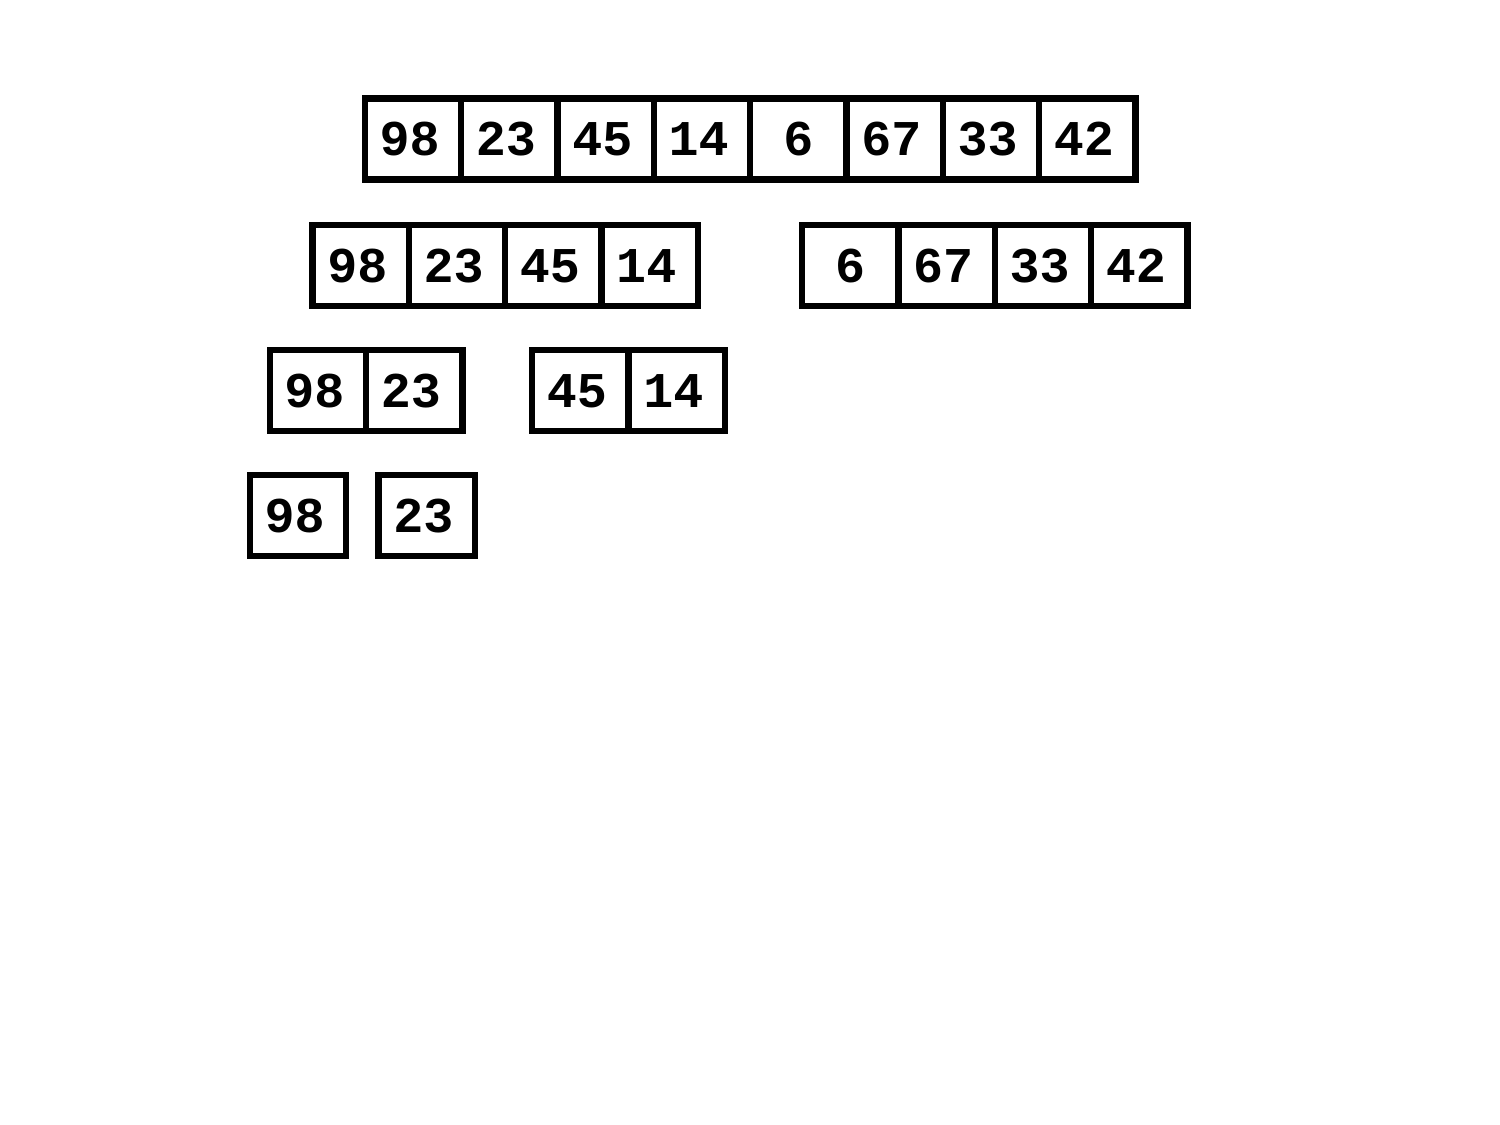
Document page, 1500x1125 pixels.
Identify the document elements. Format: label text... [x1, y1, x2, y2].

text_box 98 [249, 474, 347, 557]
text_box 23 [378, 474, 475, 557]
text_box 42 [1091, 224, 1188, 307]
text_box 45 [558, 98, 653, 180]
text_box 14 [601, 224, 698, 307]
text_box 45 [506, 224, 601, 307]
text_box 33 [942, 98, 1039, 180]
text_box 45 [532, 349, 628, 432]
text_box 6 [750, 98, 847, 180]
text_box 98 [364, 98, 462, 180]
text_box 14 [653, 98, 750, 180]
text_box 6 [802, 224, 899, 307]
text_box 98 [269, 349, 367, 432]
text_box 33 [994, 224, 1091, 307]
text_box 67 [899, 224, 994, 307]
text_box 23 [367, 349, 463, 432]
text_box 42 [1039, 98, 1136, 180]
text_box 98 [312, 224, 409, 307]
text_box 14 [628, 349, 725, 432]
text_box 23 [462, 98, 558, 180]
text_box 23 [409, 224, 506, 307]
text_box 67 [847, 98, 942, 180]
